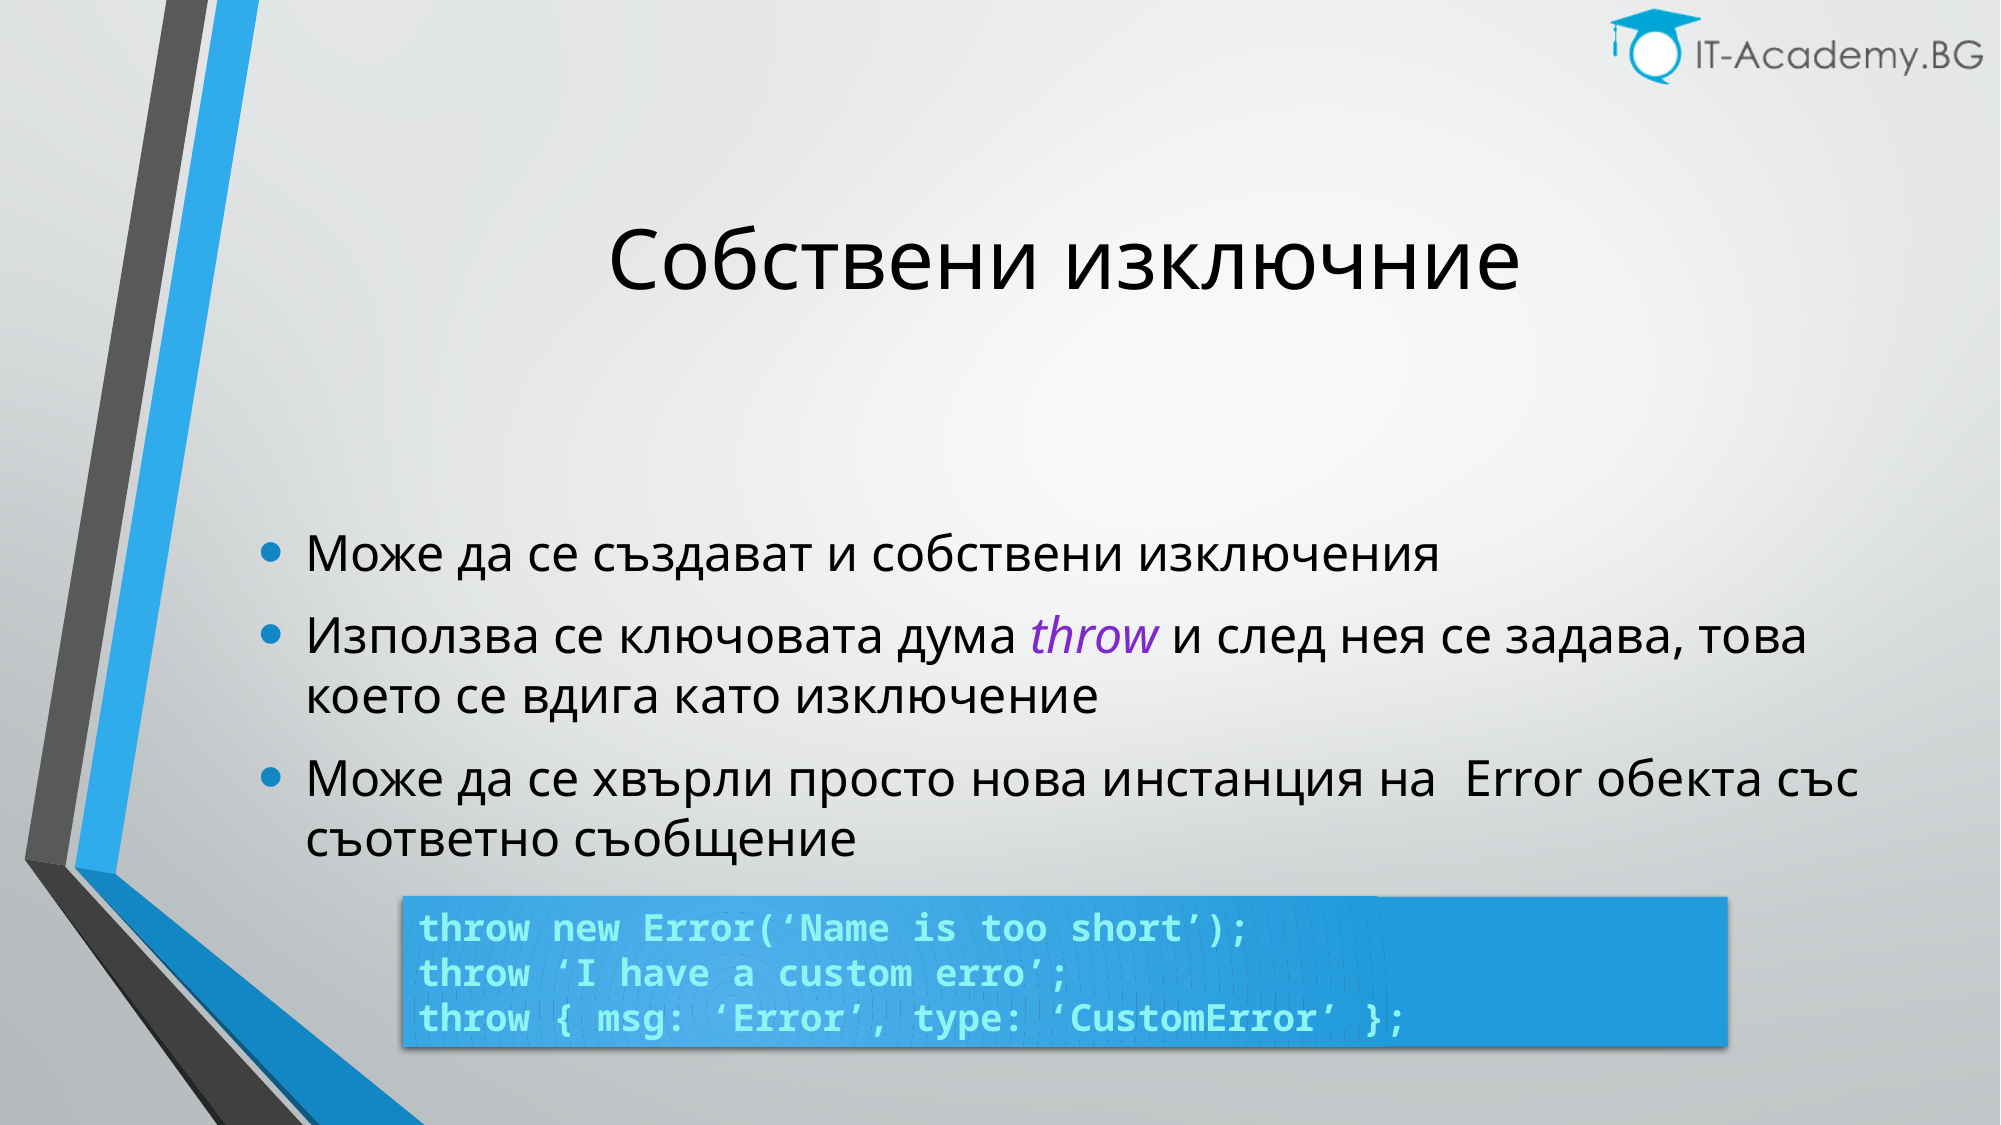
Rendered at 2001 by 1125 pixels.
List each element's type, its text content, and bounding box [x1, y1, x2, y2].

picture [1609, 7, 1985, 94]
title Собствени изключние [243, 112, 1887, 400]
text_box throw new Error(‘Name is too short’); throw ‘I have a custom erro’; throw { msg: ‘Error’, type: ‘CustomError’ }; [402, 896, 1728, 1047]
list Може да се създават и собствени изключения Използва се ключовата дума throw и след нея се задава, това което се вдига като изключение Може да се хвърли просто нова инстанция на Error обекта със съответно съобщение [243, 437, 1887, 950]
